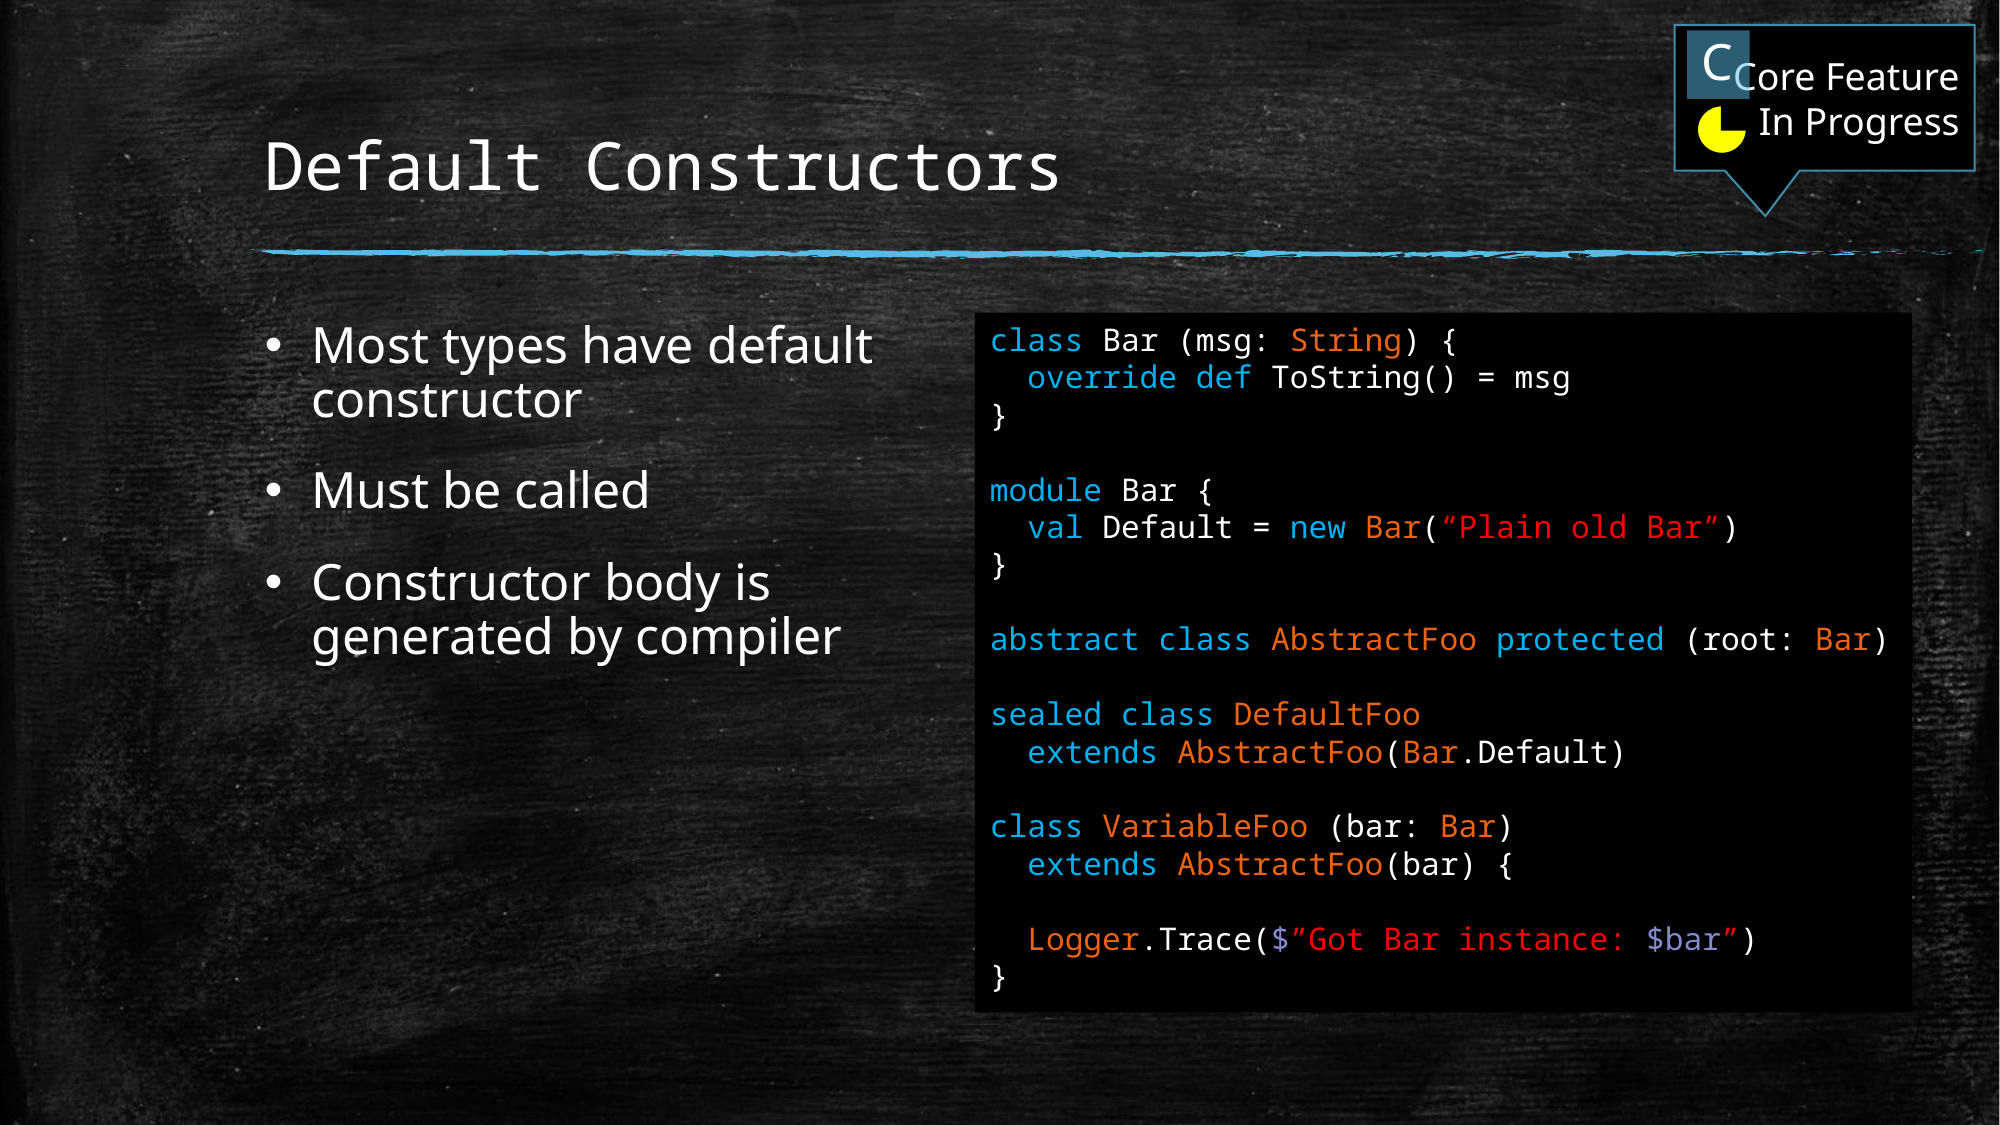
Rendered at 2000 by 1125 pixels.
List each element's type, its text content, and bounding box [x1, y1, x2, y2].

title Default Constructors [249, 45, 1750, 213]
text_box Core Feature In Progress [1673, 23, 1976, 218]
text_box [1695, 104, 1748, 155]
text_box class Bar (msg: String) { override def ToString() = msg } module Bar { val Default = new Bar(“Plain old Bar”) } abstract class AbstractFoo protected (root: Bar) sealed class DefaultFoo extends AbstractFoo(Bar.Default) class VariableFoo (bar: Bar) extends AbstractFoo(bar) { Logger.Trace($”Got Bar instance: $bar”) } [974, 312, 1913, 1013]
list Most types have default constructor Must be called Constructor body is generated by compiler [249, 312, 974, 1013]
text_box C [1687, 30, 1750, 99]
